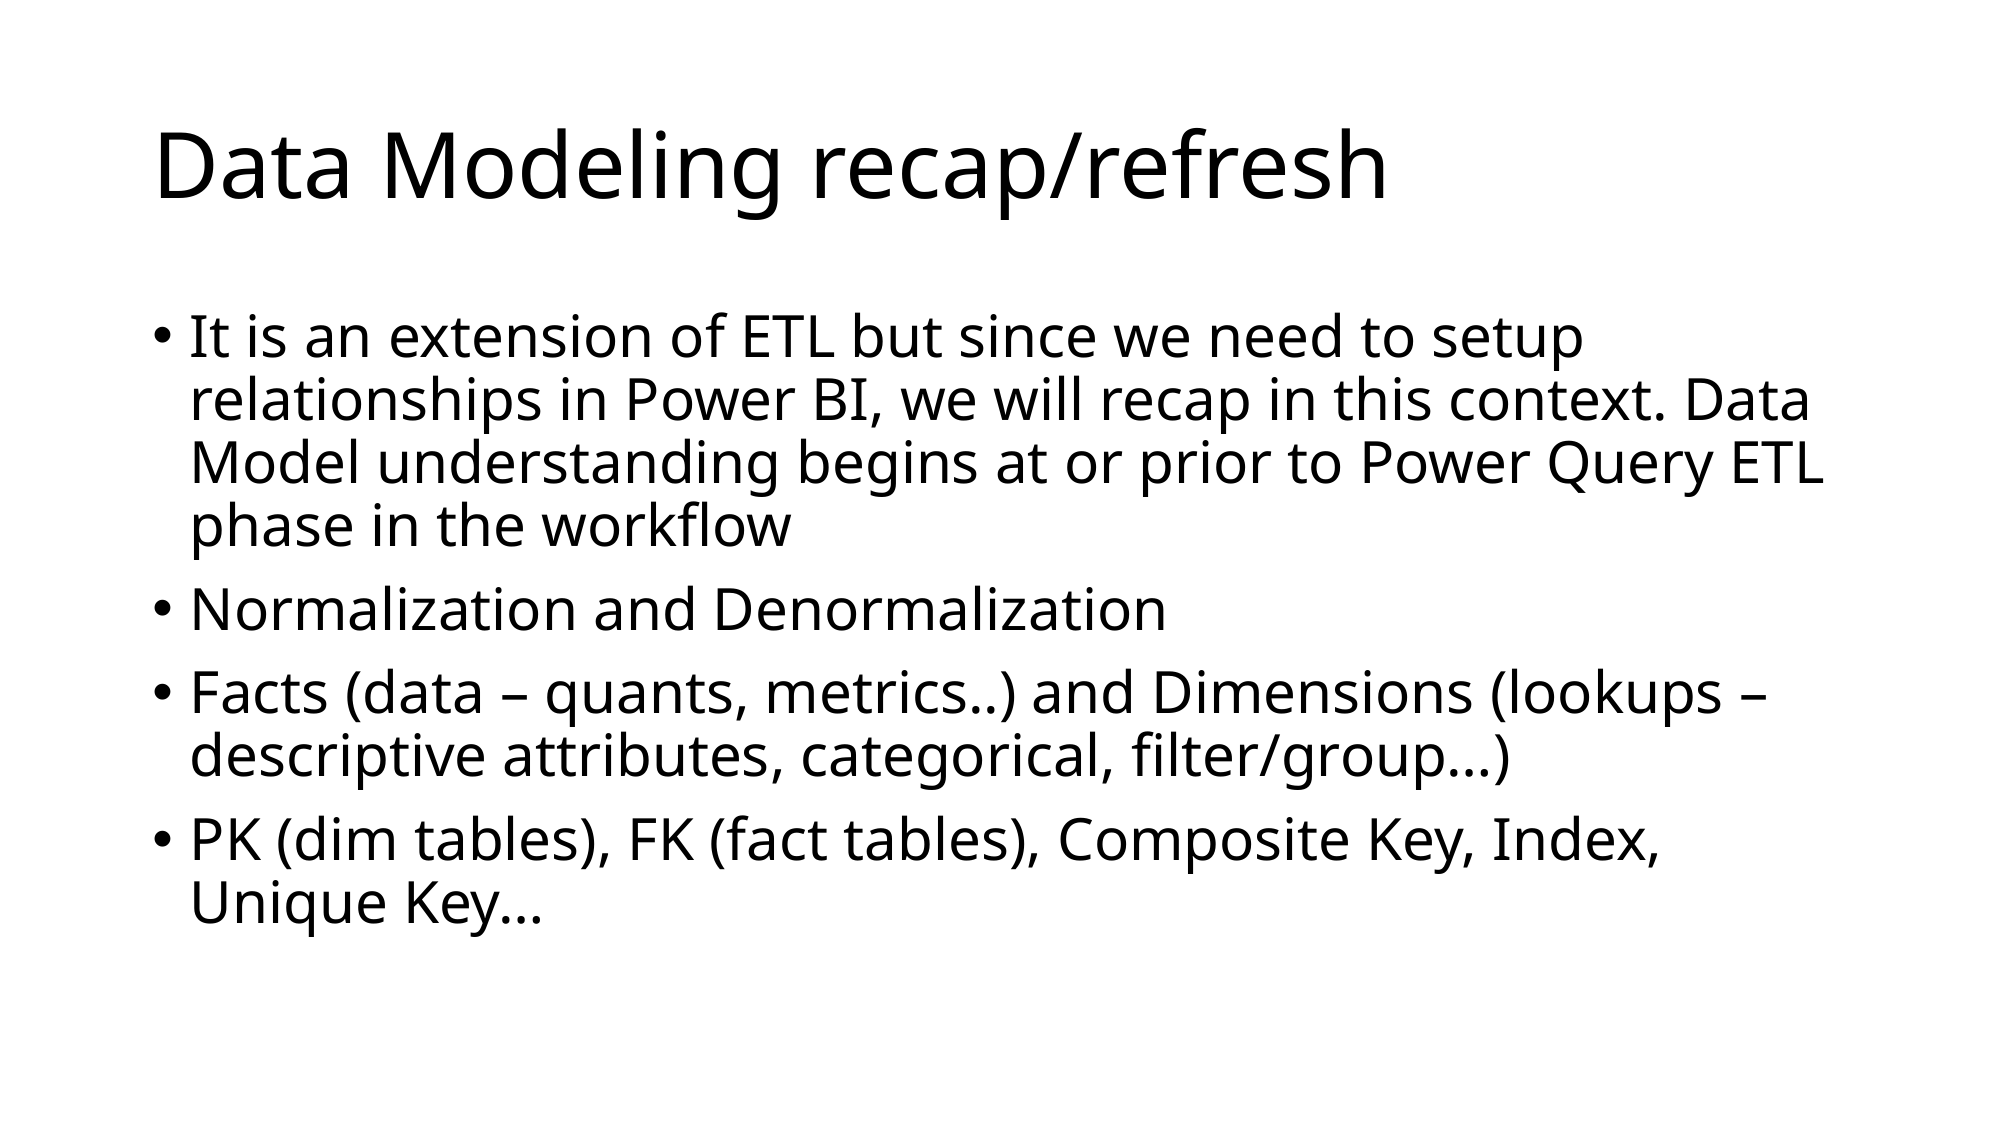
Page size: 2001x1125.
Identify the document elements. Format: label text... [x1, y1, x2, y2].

title Data Modeling recap/refresh [137, 59, 1863, 278]
list It is an extension of ETL but since we need to setup relationships in Power BI, we will recap in this context. Data Model understanding begins at or prior to Power Query ETL phase in the workflow Normalization and Denormalization Facts (data – quants, metrics..) and Dimensions (lookups – descriptive attributes, categorical, filter/group…) PK (dim tables), FK (fact tables), Composite Key, Index, Unique Key… [137, 299, 1863, 1014]
